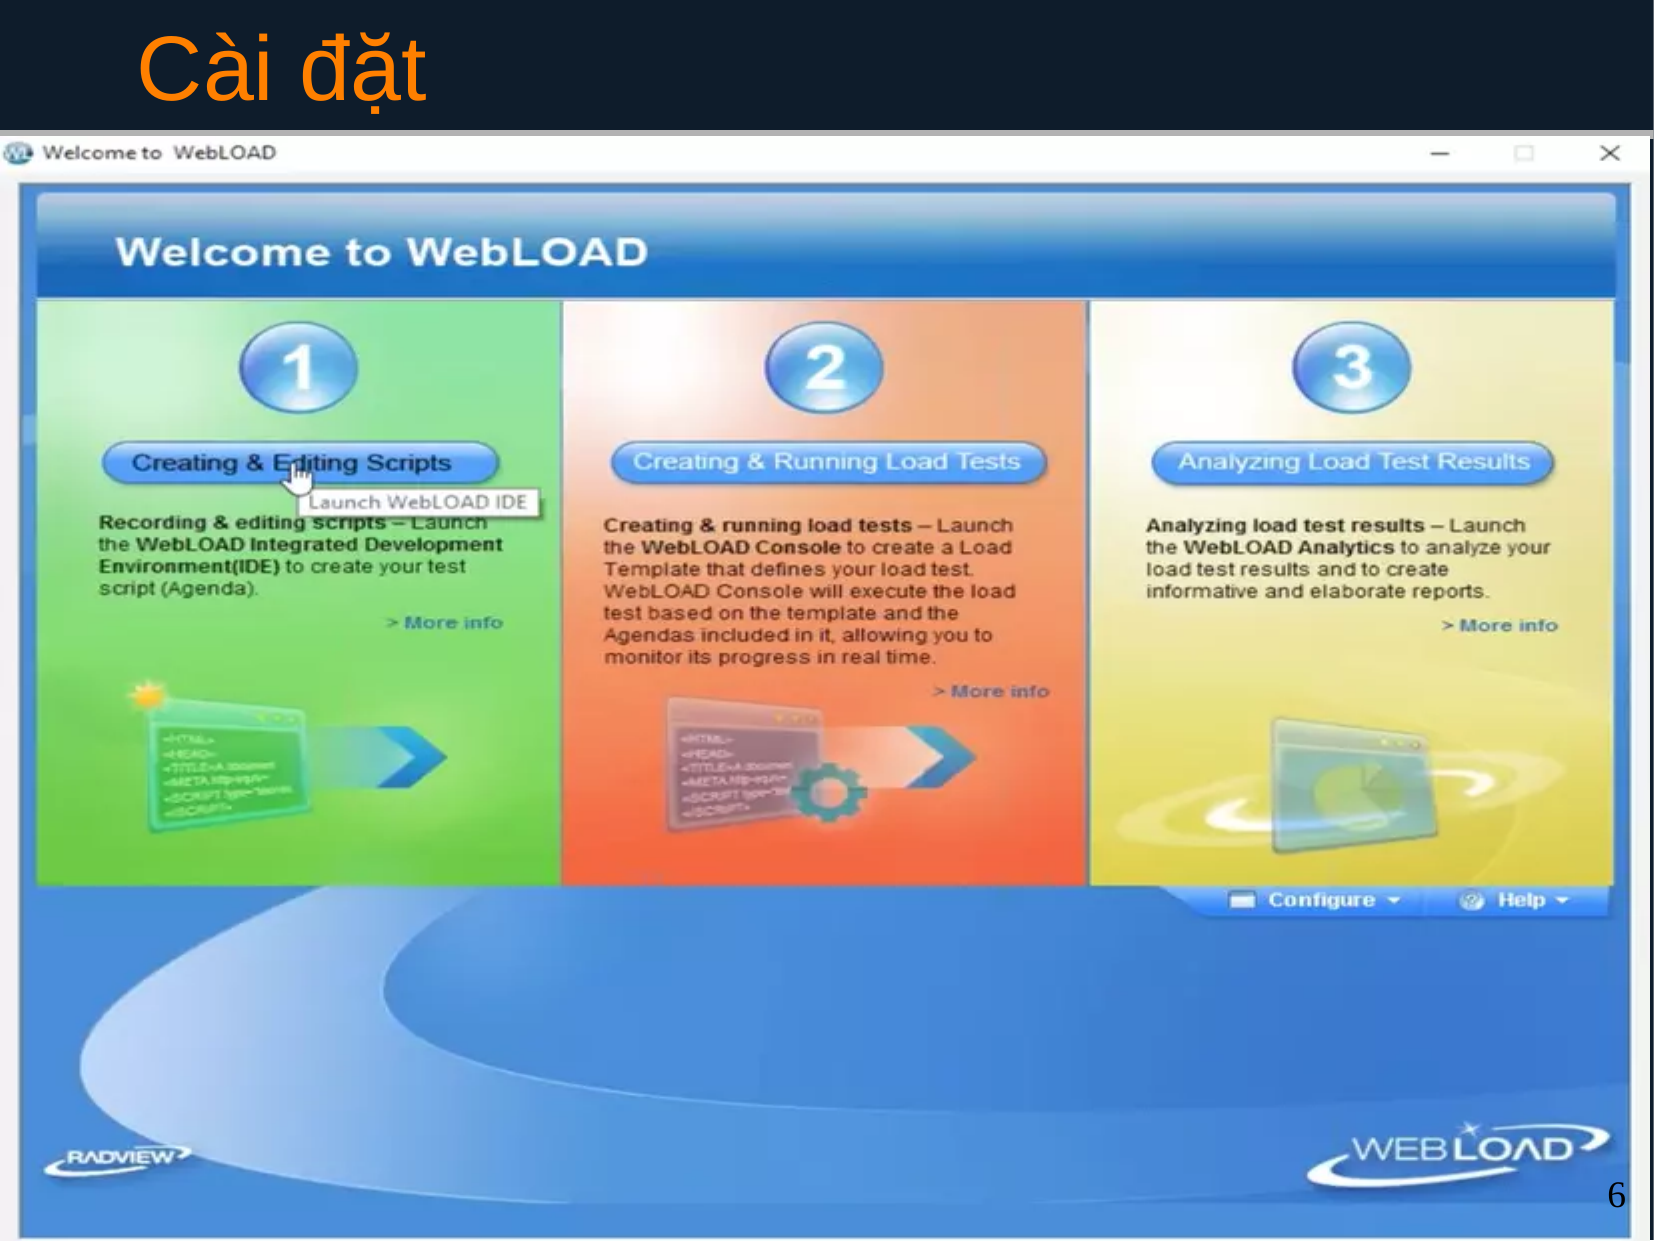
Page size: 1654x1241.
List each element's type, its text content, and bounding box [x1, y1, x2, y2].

title Cài đặt [0, 0, 1654, 135]
picture [0, 135, 1651, 1241]
